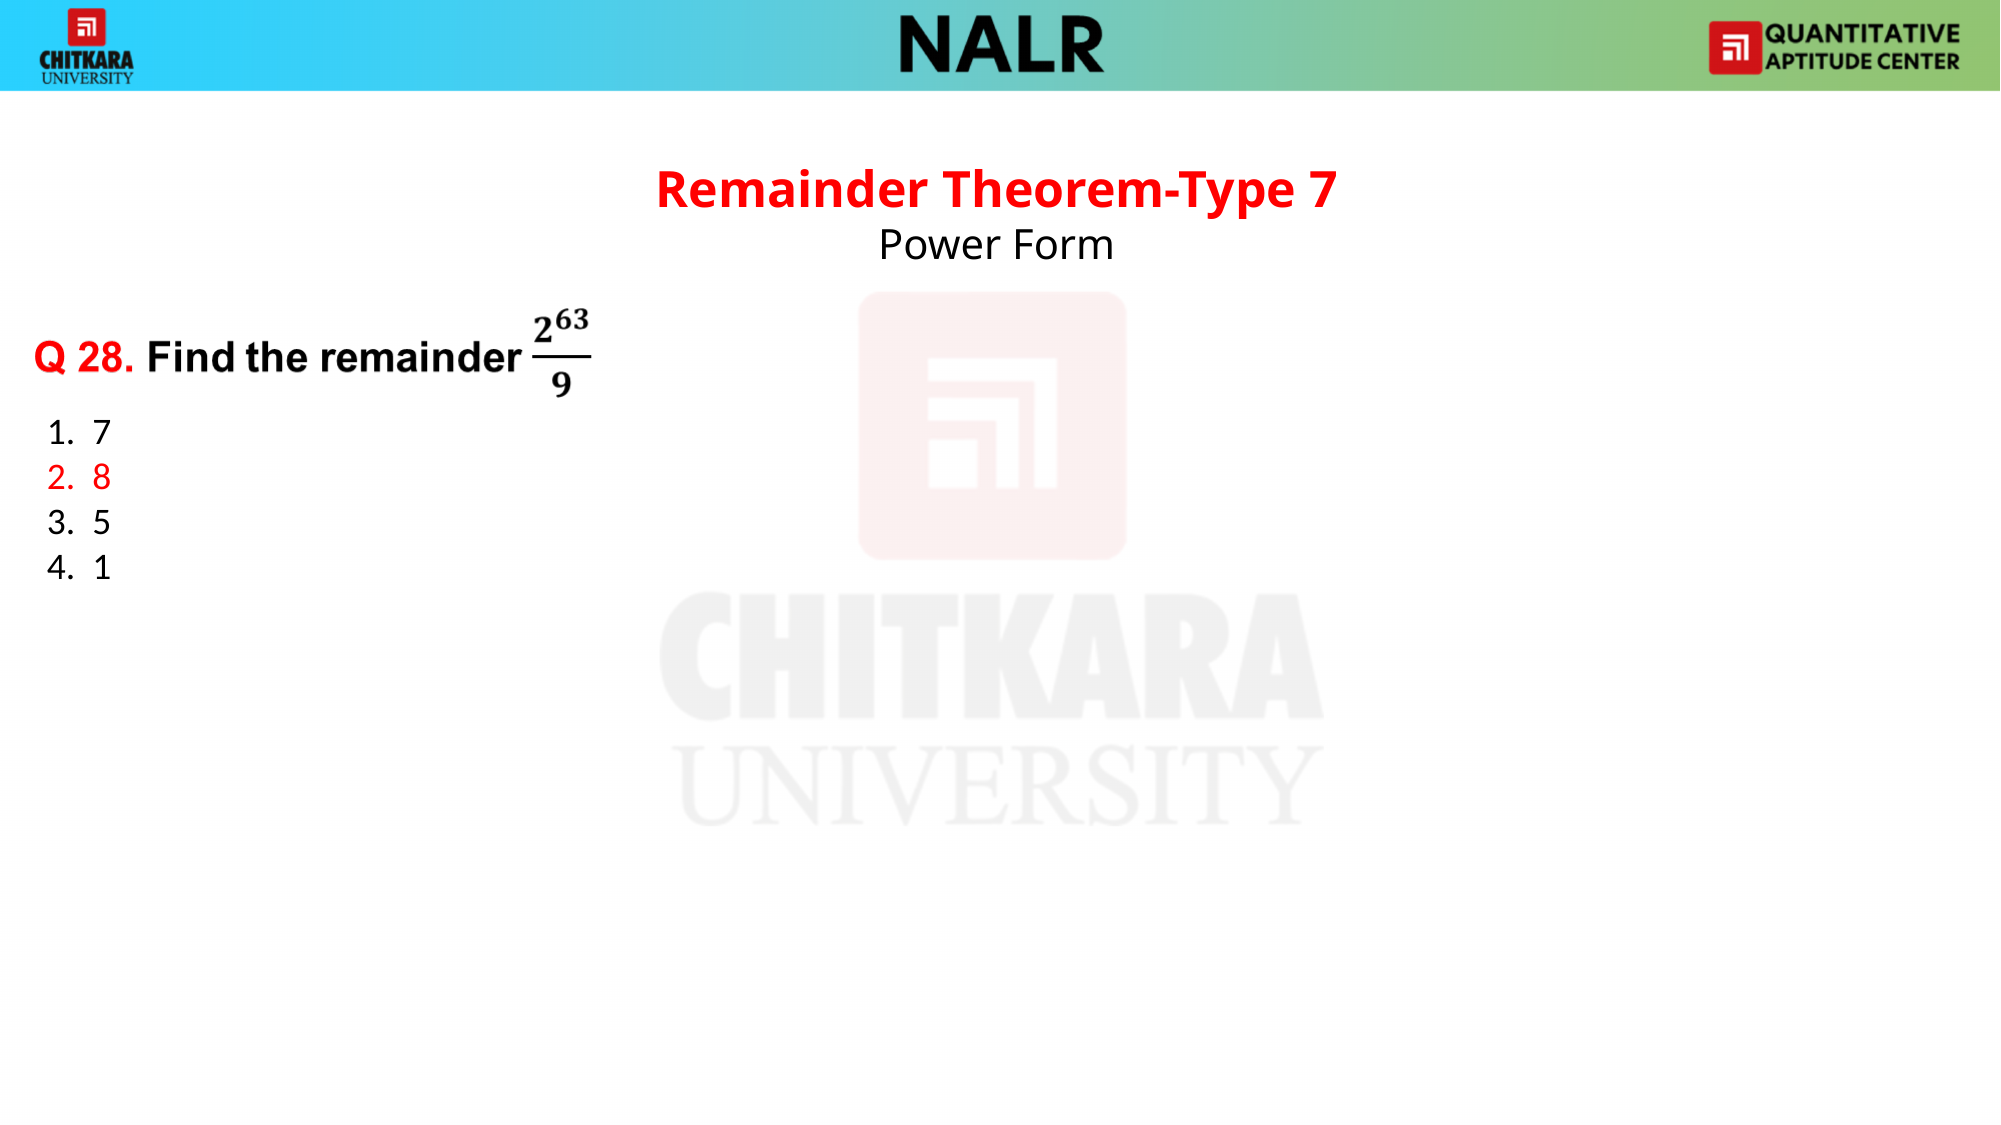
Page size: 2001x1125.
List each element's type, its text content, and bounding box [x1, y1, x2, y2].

text_box Remainder Theorem-Type 7 Power Form [139, 150, 1855, 276]
text_box [18, 293, 2000, 406]
text_box 1. 7 2. 8 3. 5 4. 1 [31, 399, 1032, 595]
picture [0, 0, 2000, 1125]
